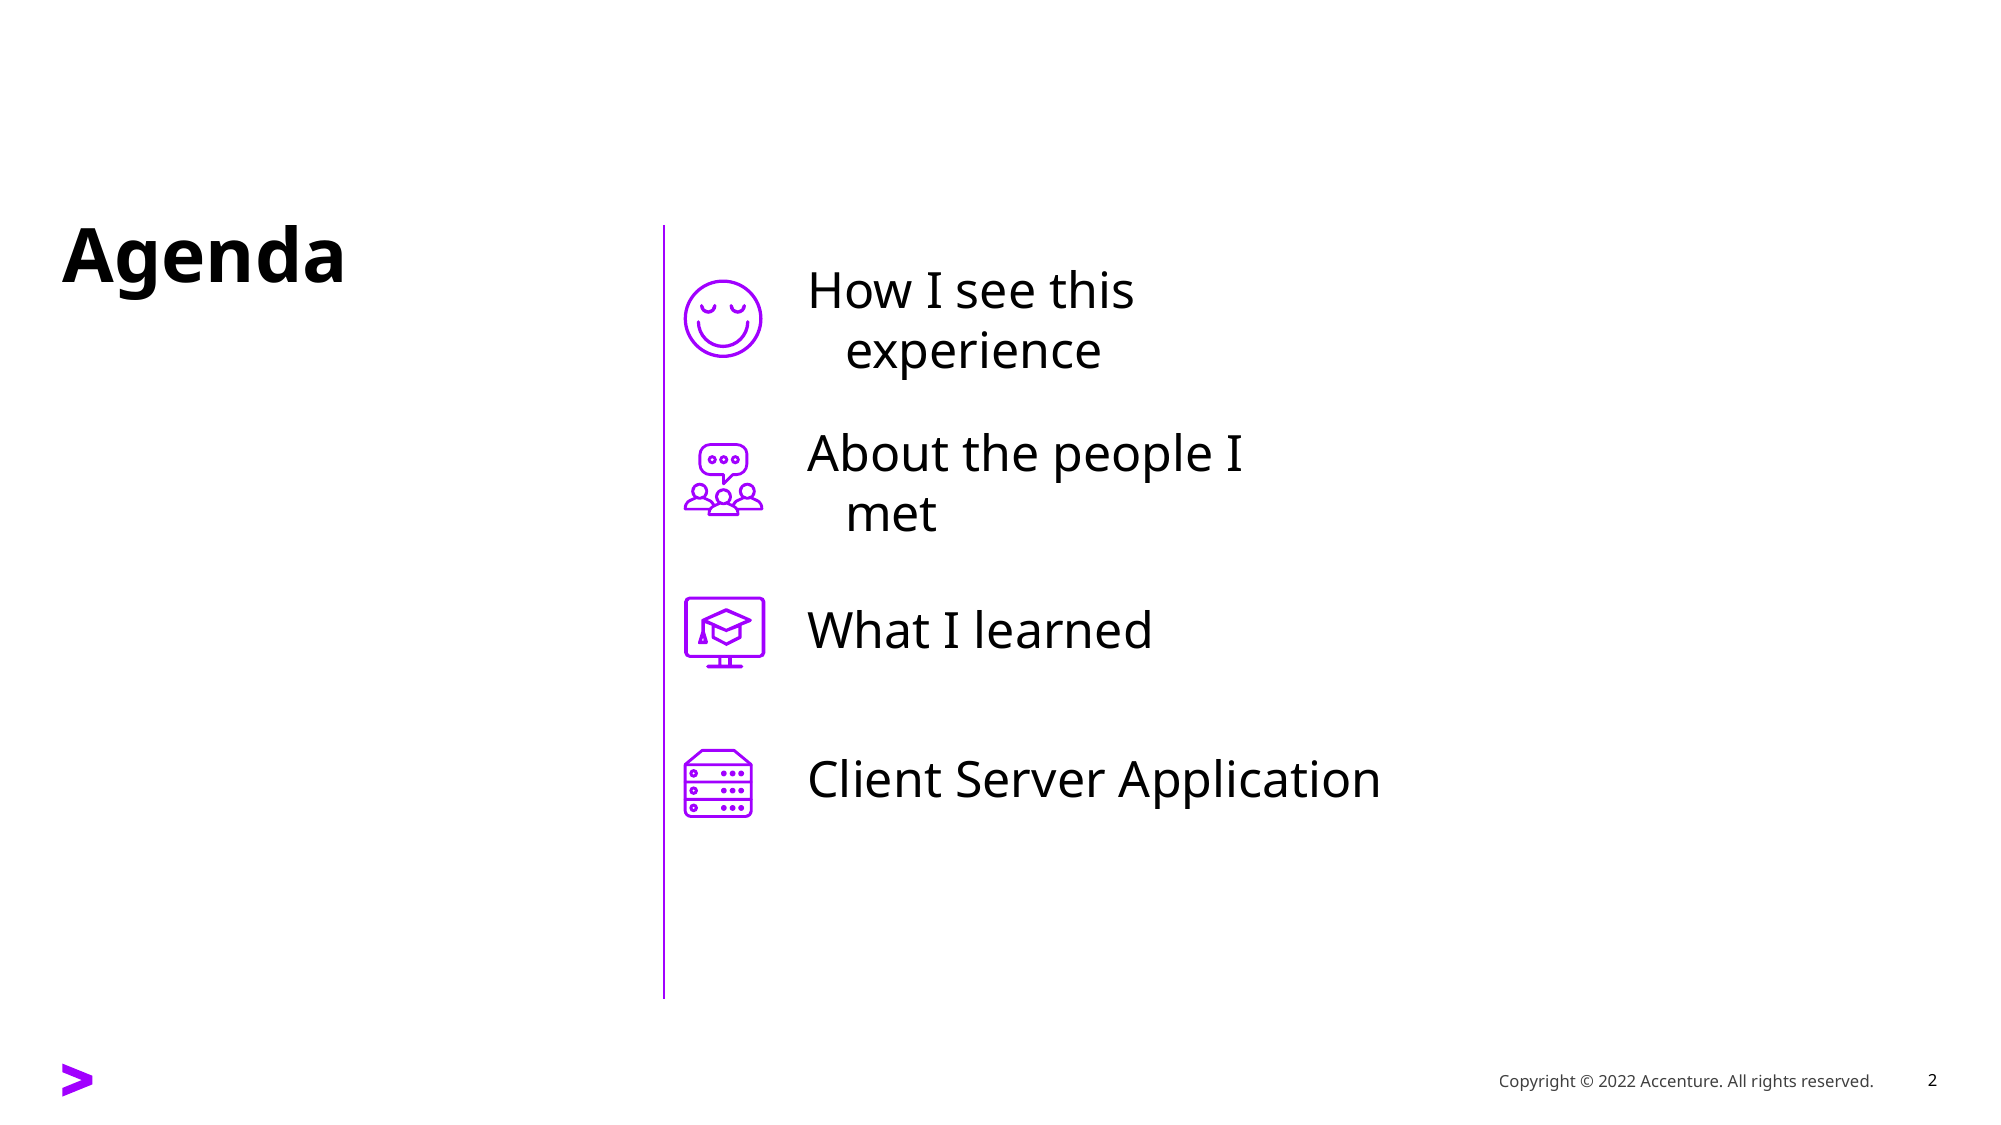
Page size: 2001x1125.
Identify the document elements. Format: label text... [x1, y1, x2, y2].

footer Copyright © 2022 Accenture. All rights reserved. [1200, 1064, 1875, 1097]
list About the people I met [807, 441, 1292, 522]
text_box [683, 482, 764, 517]
list How I see this experience [807, 278, 1374, 358]
text_box [684, 596, 766, 669]
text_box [683, 748, 753, 819]
list Client Server Application [807, 738, 1414, 818]
slide_number 2 [1883, 1064, 1938, 1098]
title Agenda [62, 224, 599, 358]
list What I learned [807, 588, 1292, 669]
text_box [698, 443, 749, 486]
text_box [683, 279, 763, 358]
